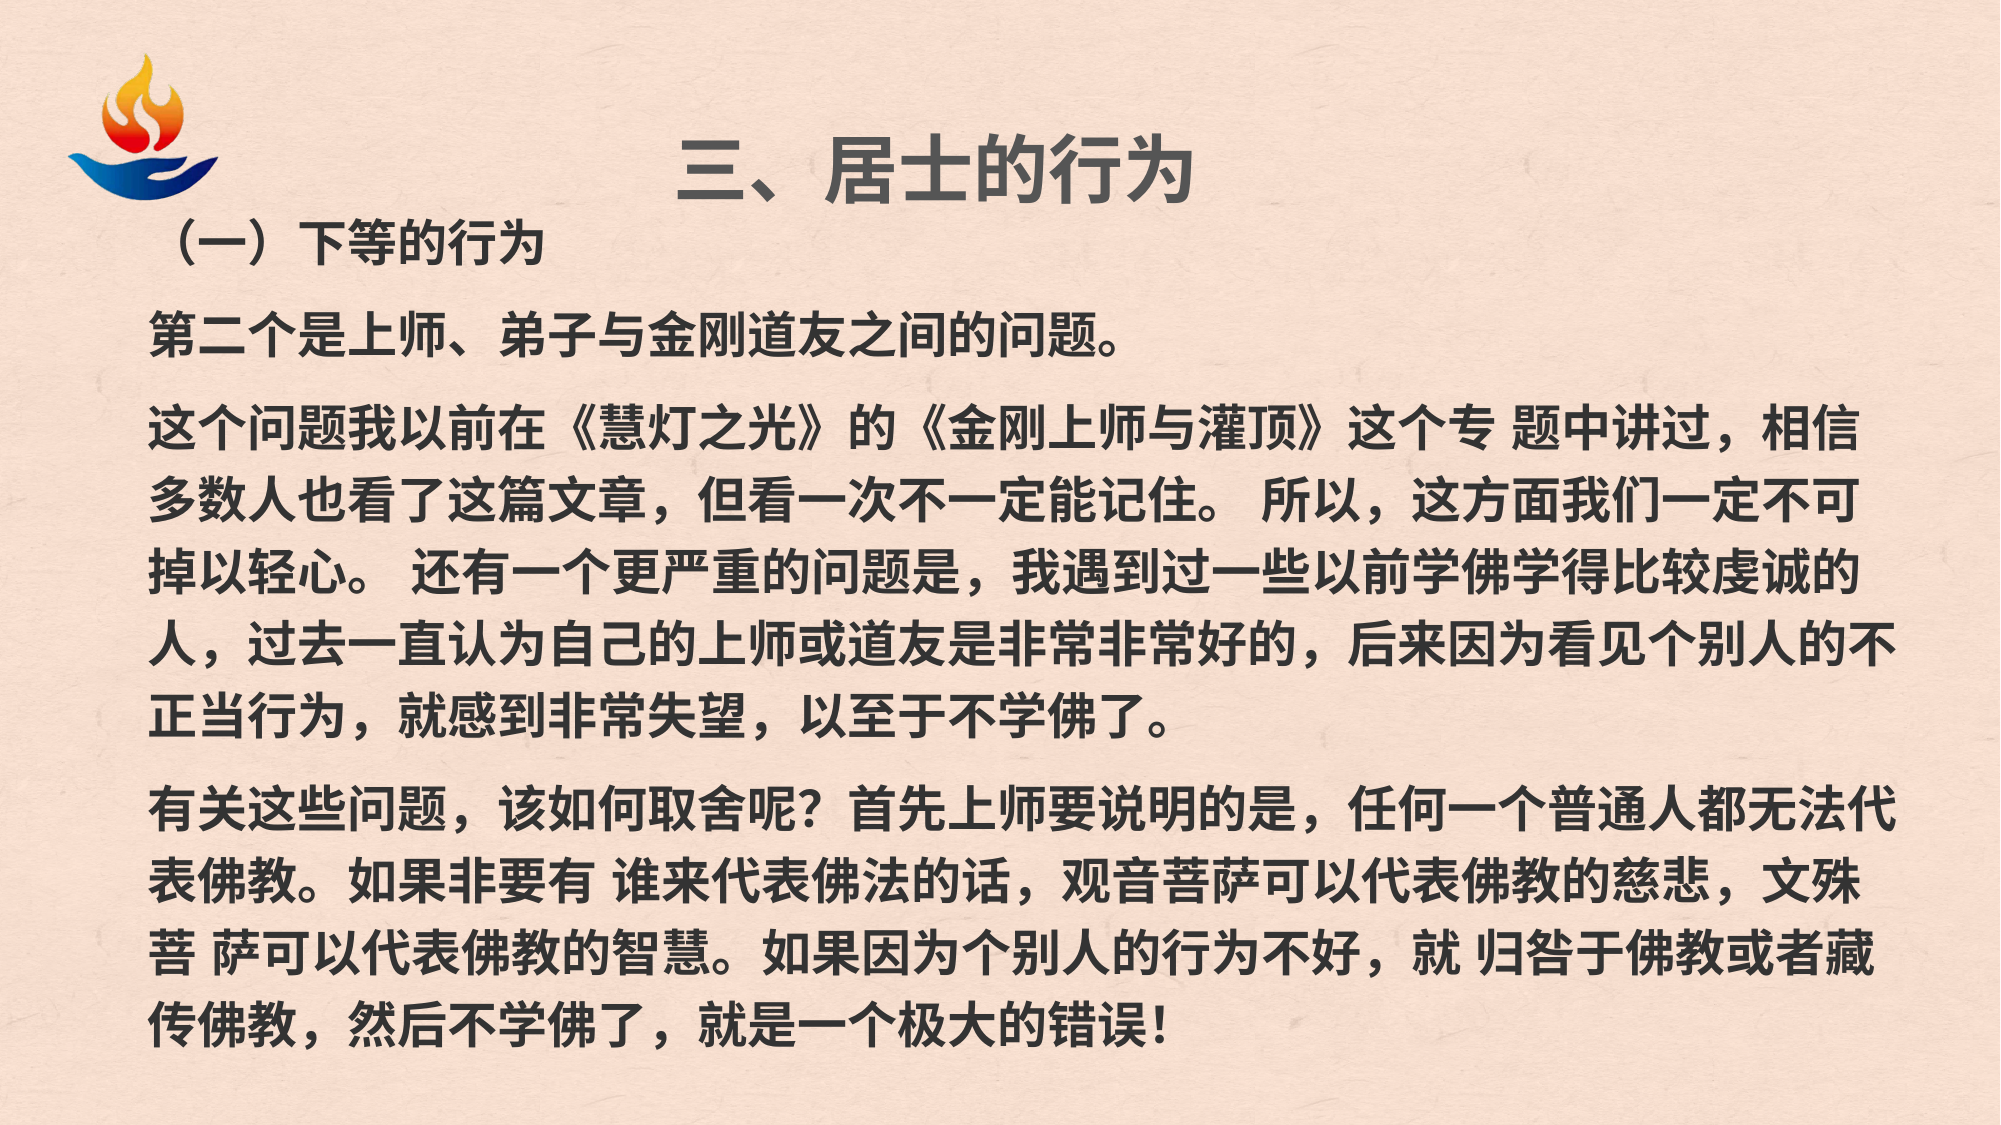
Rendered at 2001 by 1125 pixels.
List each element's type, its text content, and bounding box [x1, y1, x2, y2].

list （一）下等的行为 第二个是上师、弟子与金刚道友之间的问题。 这个问题我以前在《慧灯之光》的《金刚上师与灌顶》这个专 题中讲过，相信多数人也看了这篇文章，但看一次不一定能记住。 所以，这方面我们一定不可掉以轻心。 还有一个更严重的问题是，我遇到过一些以前学佛学得比较虔诚的人，过去一直认为自己的上师或道友是非常非常好的，后来因为看见个别人的不正当行为，就感到非常失望，以至于不学佛了。 有关这些问题，该如何取舍呢？首先上师要说明的是，任何一个普通人都无法代表佛教。如果非要有 谁来代表佛法的话，观音菩萨可以代表佛教的慈悲，文殊菩 萨可以代表佛教的智慧。如果因为个别人的行为不好，就 归咎于佛教或者藏传佛教，然后不学佛了，就是一个极大的错误！ [132, 191, 1922, 1026]
title 三、居士的行为 [385, 55, 1517, 191]
picture [0, 0, 2001, 1125]
